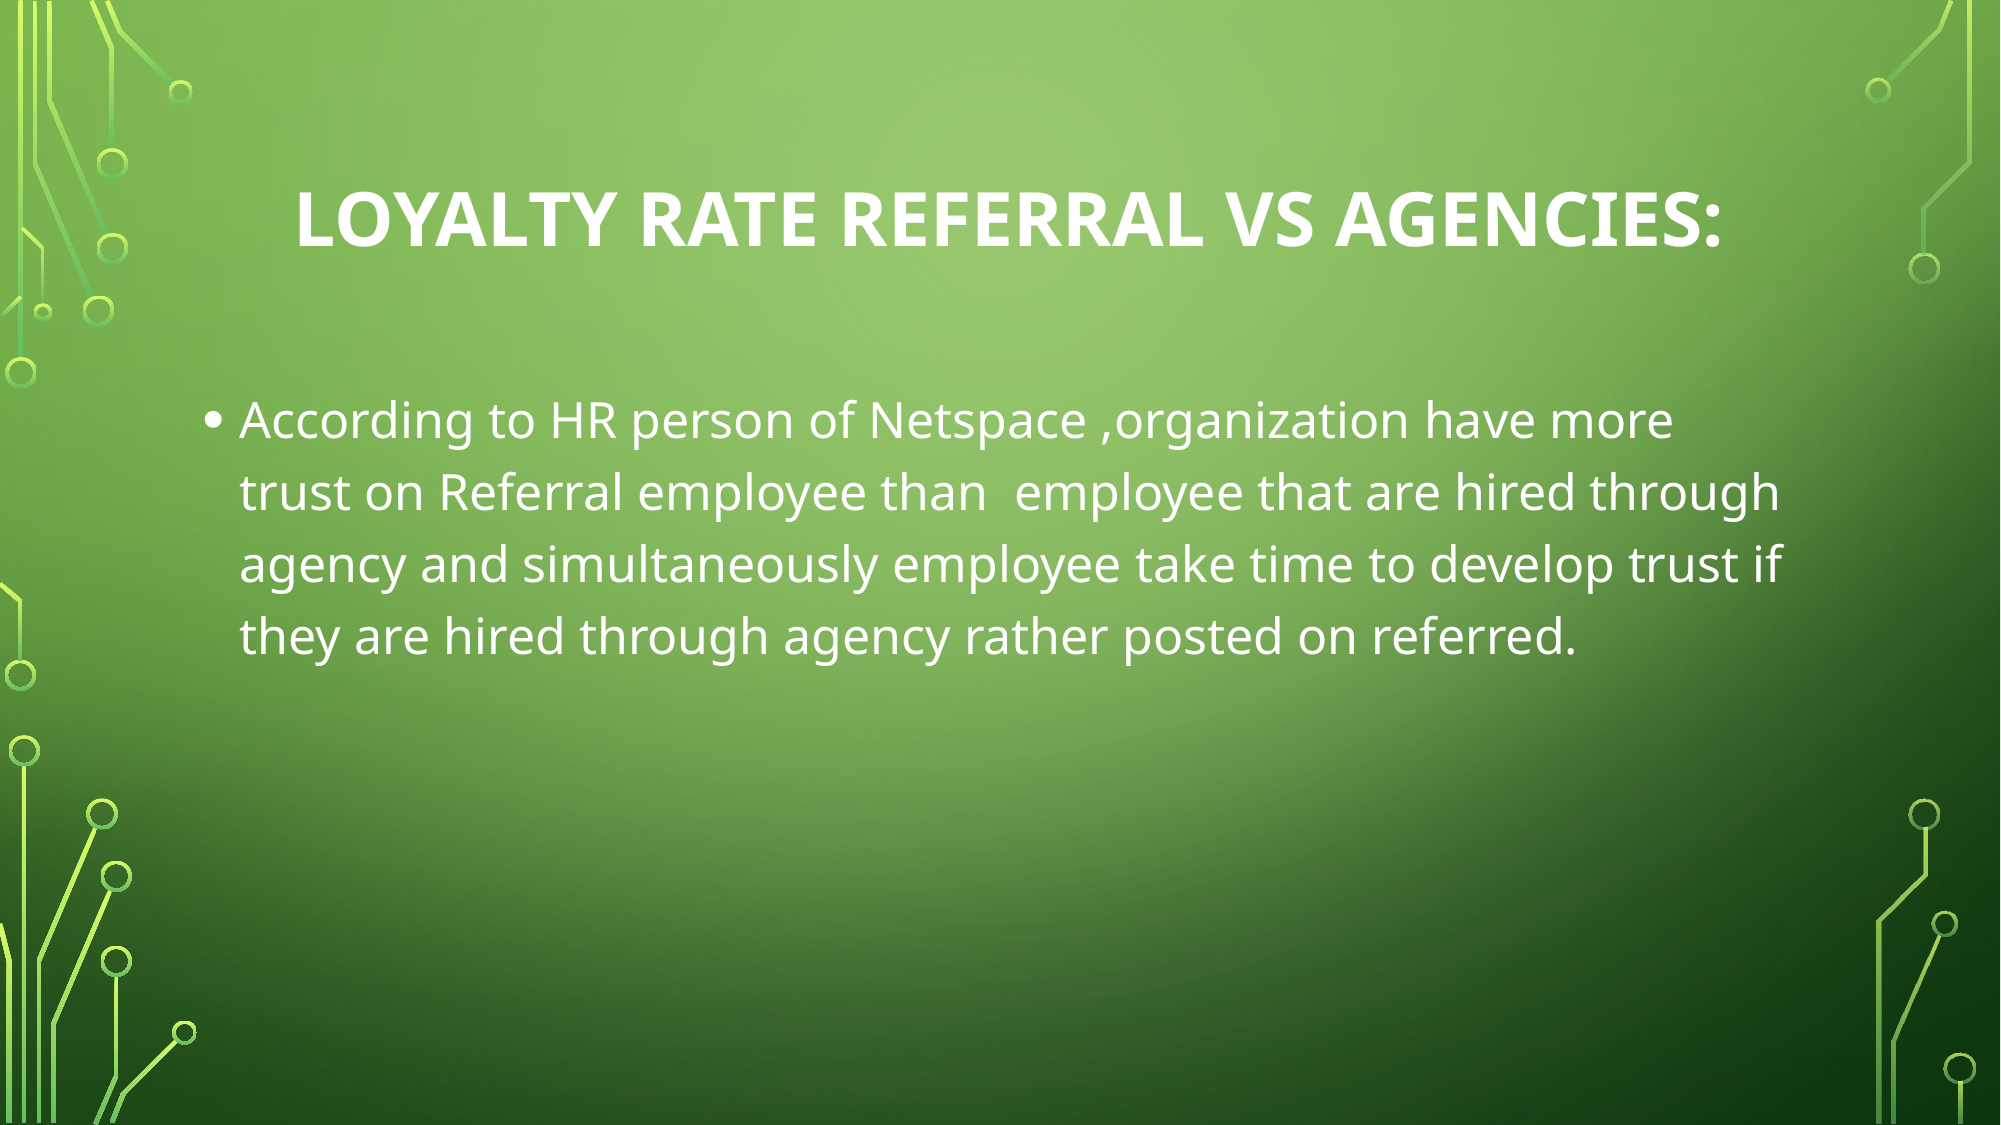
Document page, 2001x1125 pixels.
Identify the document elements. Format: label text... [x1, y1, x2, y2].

list According to HR person of Netspace ,organization have more trust on Referral employee than employee that are hired through agency and simultaneously employee take time to develop trust if they are hired through agency rather posted on referred. [187, 369, 1813, 950]
title LOYALTY RATE REFERRAL VS AGENCIES: [187, 101, 1813, 344]
